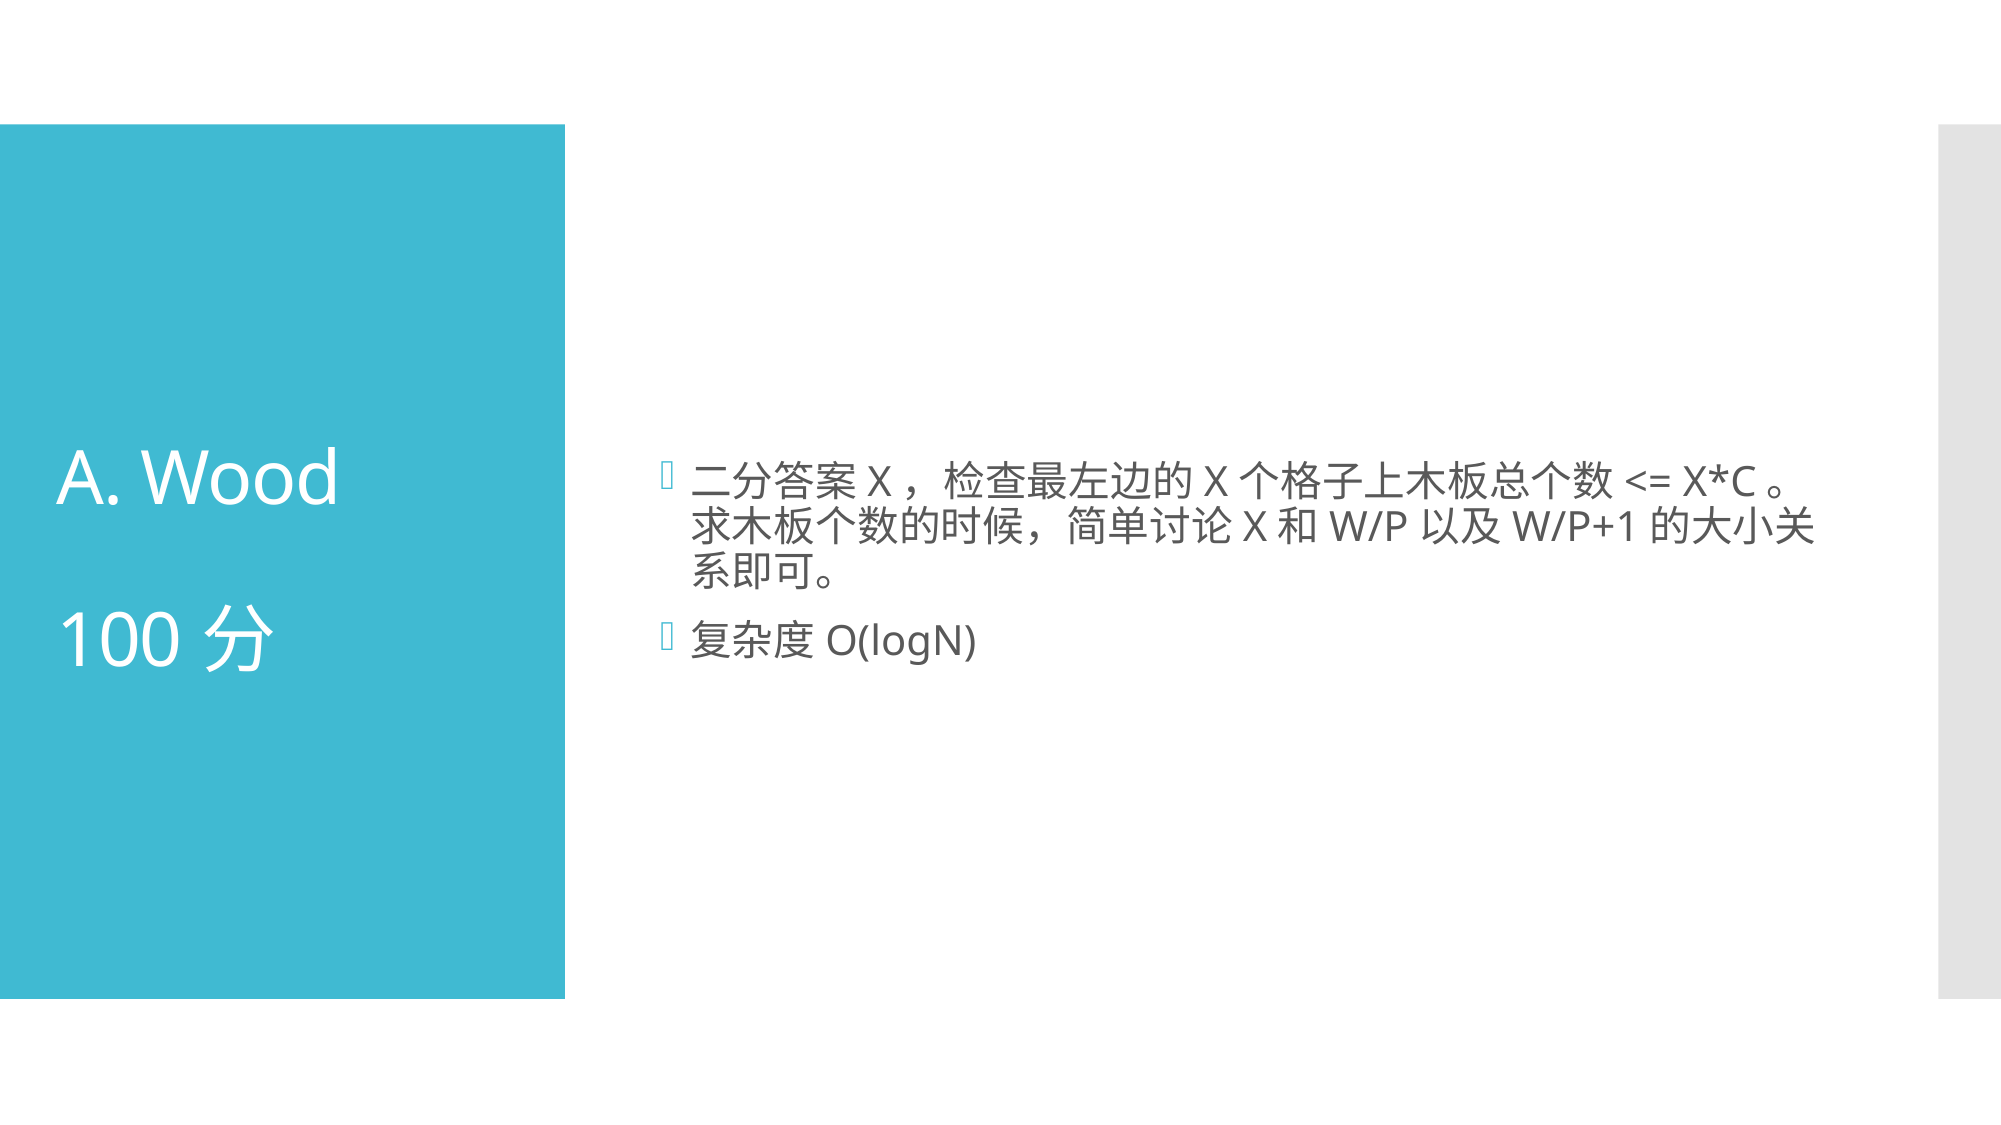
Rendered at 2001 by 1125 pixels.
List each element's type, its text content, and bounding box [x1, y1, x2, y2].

title A. Wood 100分 [41, 184, 525, 940]
list 二分答案X，检查最左边的X个格子上木板总个数<= X*C。求木板个数的时候，简单讨论X和W/P以及W/P+1的大小关系即可。 复杂度O(logN) [645, 142, 1846, 983]
